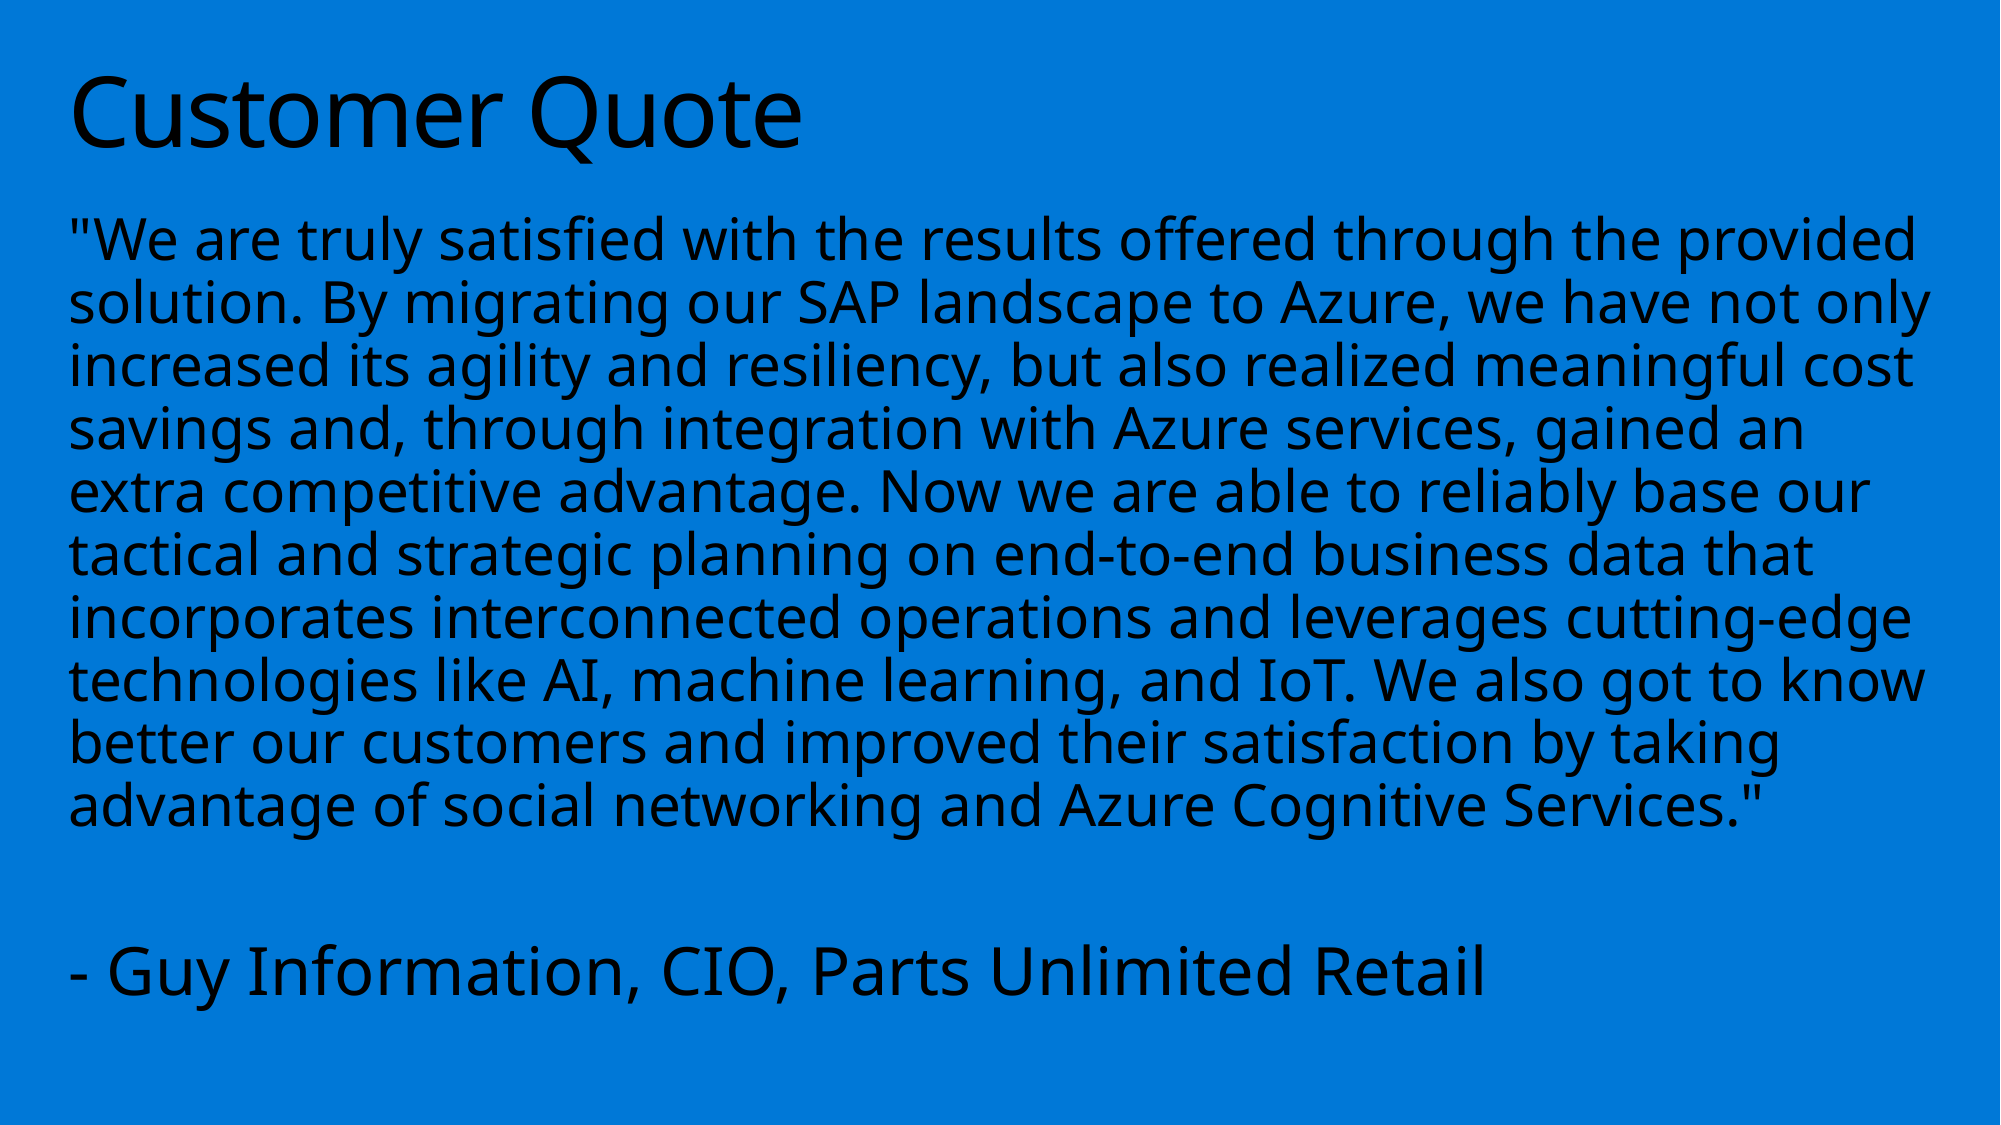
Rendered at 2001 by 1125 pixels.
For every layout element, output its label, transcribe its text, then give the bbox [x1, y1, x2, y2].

title Customer Quote [44, 47, 1957, 196]
list "We are truly satisfied with the results offered through the provided solution. By migrating our SAP landscape to Azure, we have not only increased its agility and resiliency, but also realized meaningful cost savings and, through integration with Azure services, gained an extra competitive advantage. Now we are able to reliably base our tactical and strategic planning on end-to-end business data that incorporates interconnected operations and leverages cutting-edge technologies like AI, machine learning, and IoT. We also got to know better our customers and improved their satisfaction by taking advantage of social networking and Azure Cognitive Services." - Guy Information, CIO, Parts Unlimited Retail [44, 195, 1956, 1040]
